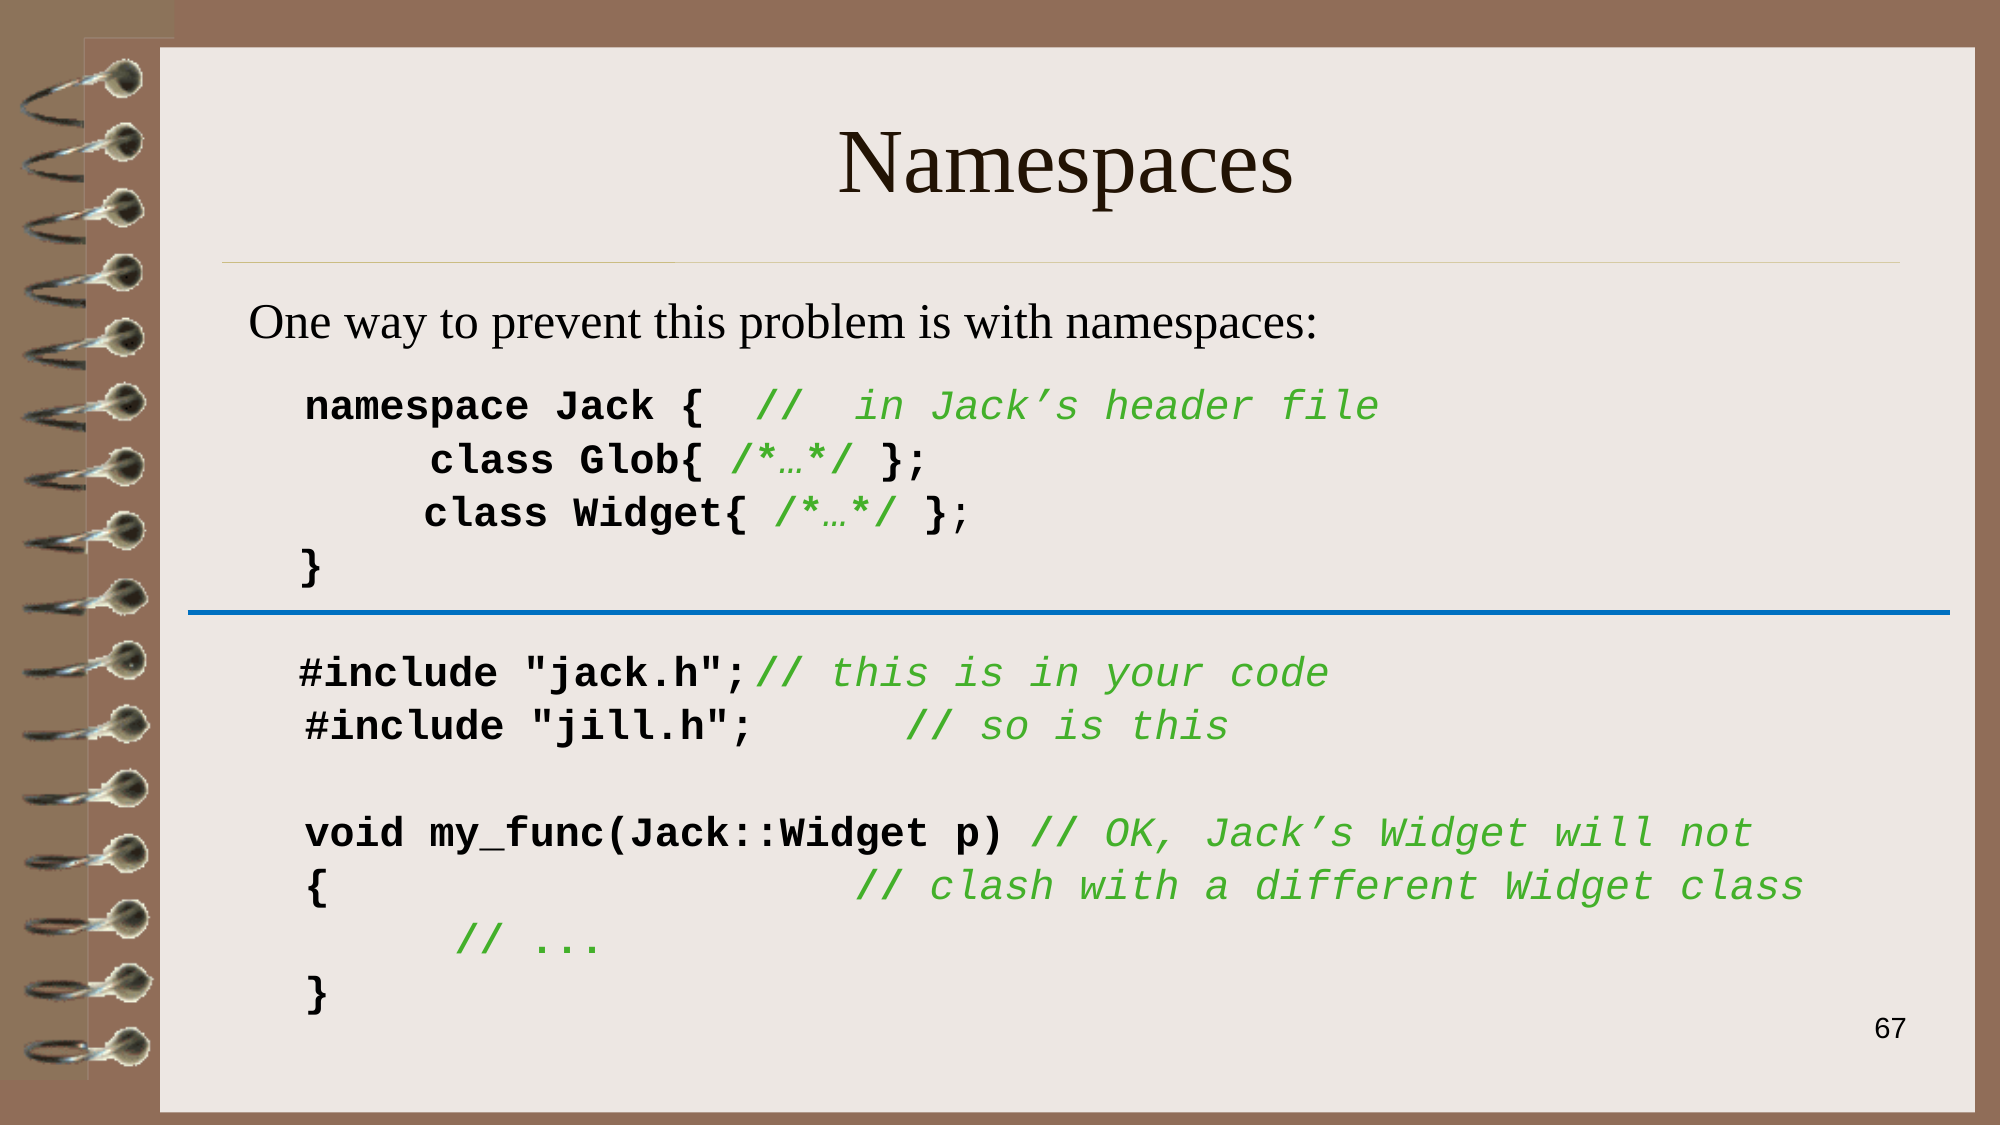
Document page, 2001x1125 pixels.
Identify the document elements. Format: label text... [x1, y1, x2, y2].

slide_number 67 [1505, 1001, 1922, 1077]
picture [0, 0, 175, 1080]
title Namespaces [233, 62, 1900, 250]
list One way to prevent this problem is with namespaces: namespace Jack { // in Jack’s header file class Glob{ /*…*/ }; class Widget{ /*…*/ }; } #include "jack.h"; // this is in your code #include "jill.h"; // so is this void my_func(Jack::Widget p) // OK, Jack’s Widget will not { // clash with a different Widget class // ... } [233, 624, 1900, 963]
list One way to prevent this problem is with namespaces: namespace Jack { // in Jack’s header file class Glob{ /*…*/ }; class Widget{ /*…*/ }; } #include "jack.h"; // this is in your code #include "jill.h"; // so is this void my_func(Jack::Widget p) // OK, Jack’s Widget will not { // clash with a different Widget class // ... } [233, 287, 1900, 610]
